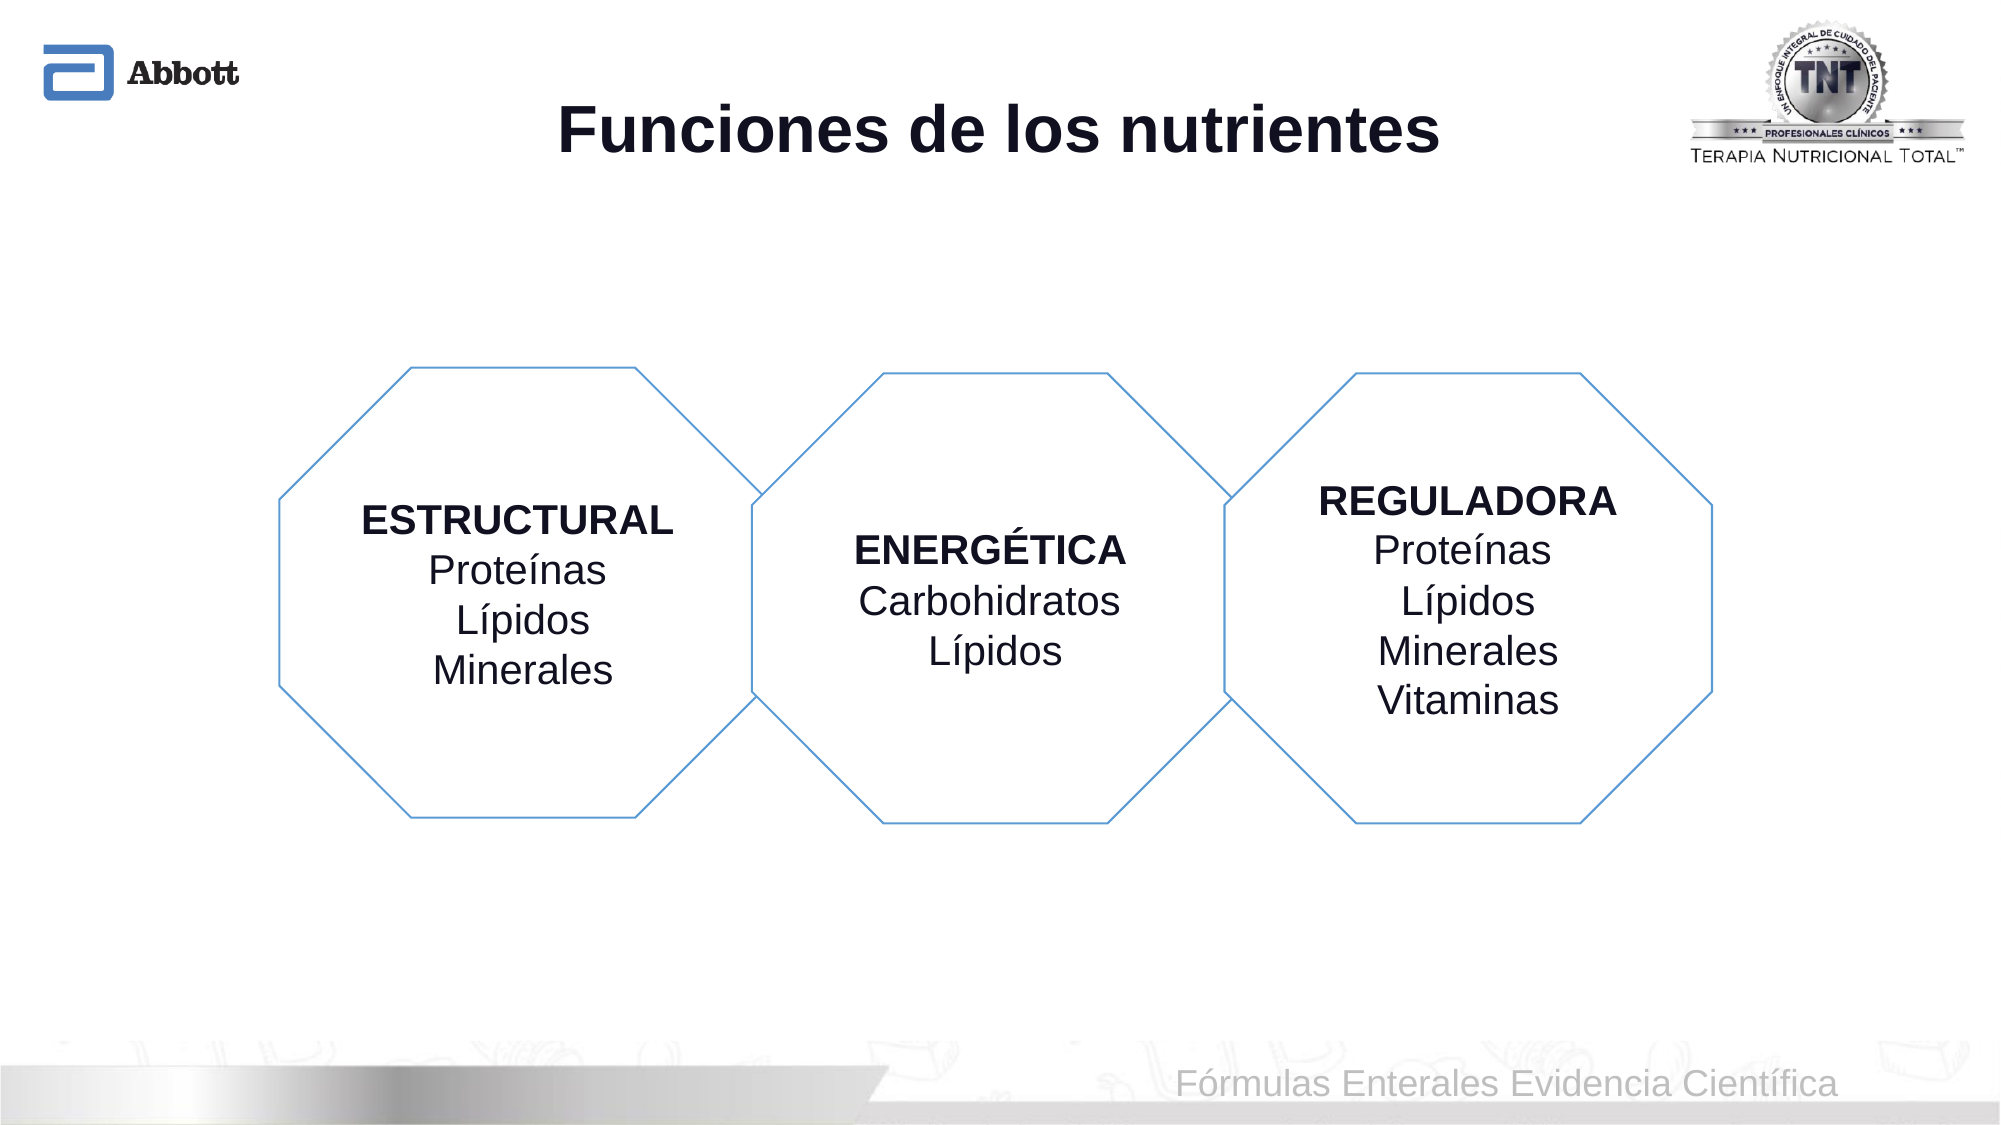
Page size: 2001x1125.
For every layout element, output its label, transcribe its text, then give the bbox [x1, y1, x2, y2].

text_box ESTRUCTURAL Proteínas Lípidos Minerales [278, 366, 762, 819]
text_box ENERGÉTICA Carbohidratos Lípidos [750, 372, 1232, 825]
picture [0, 0, 2001, 1125]
text_box REGULADORA Proteínas Lípidos Minerales Vitaminas [1223, 372, 1714, 825]
title Funciones de los nutrientes [249, 36, 1750, 225]
